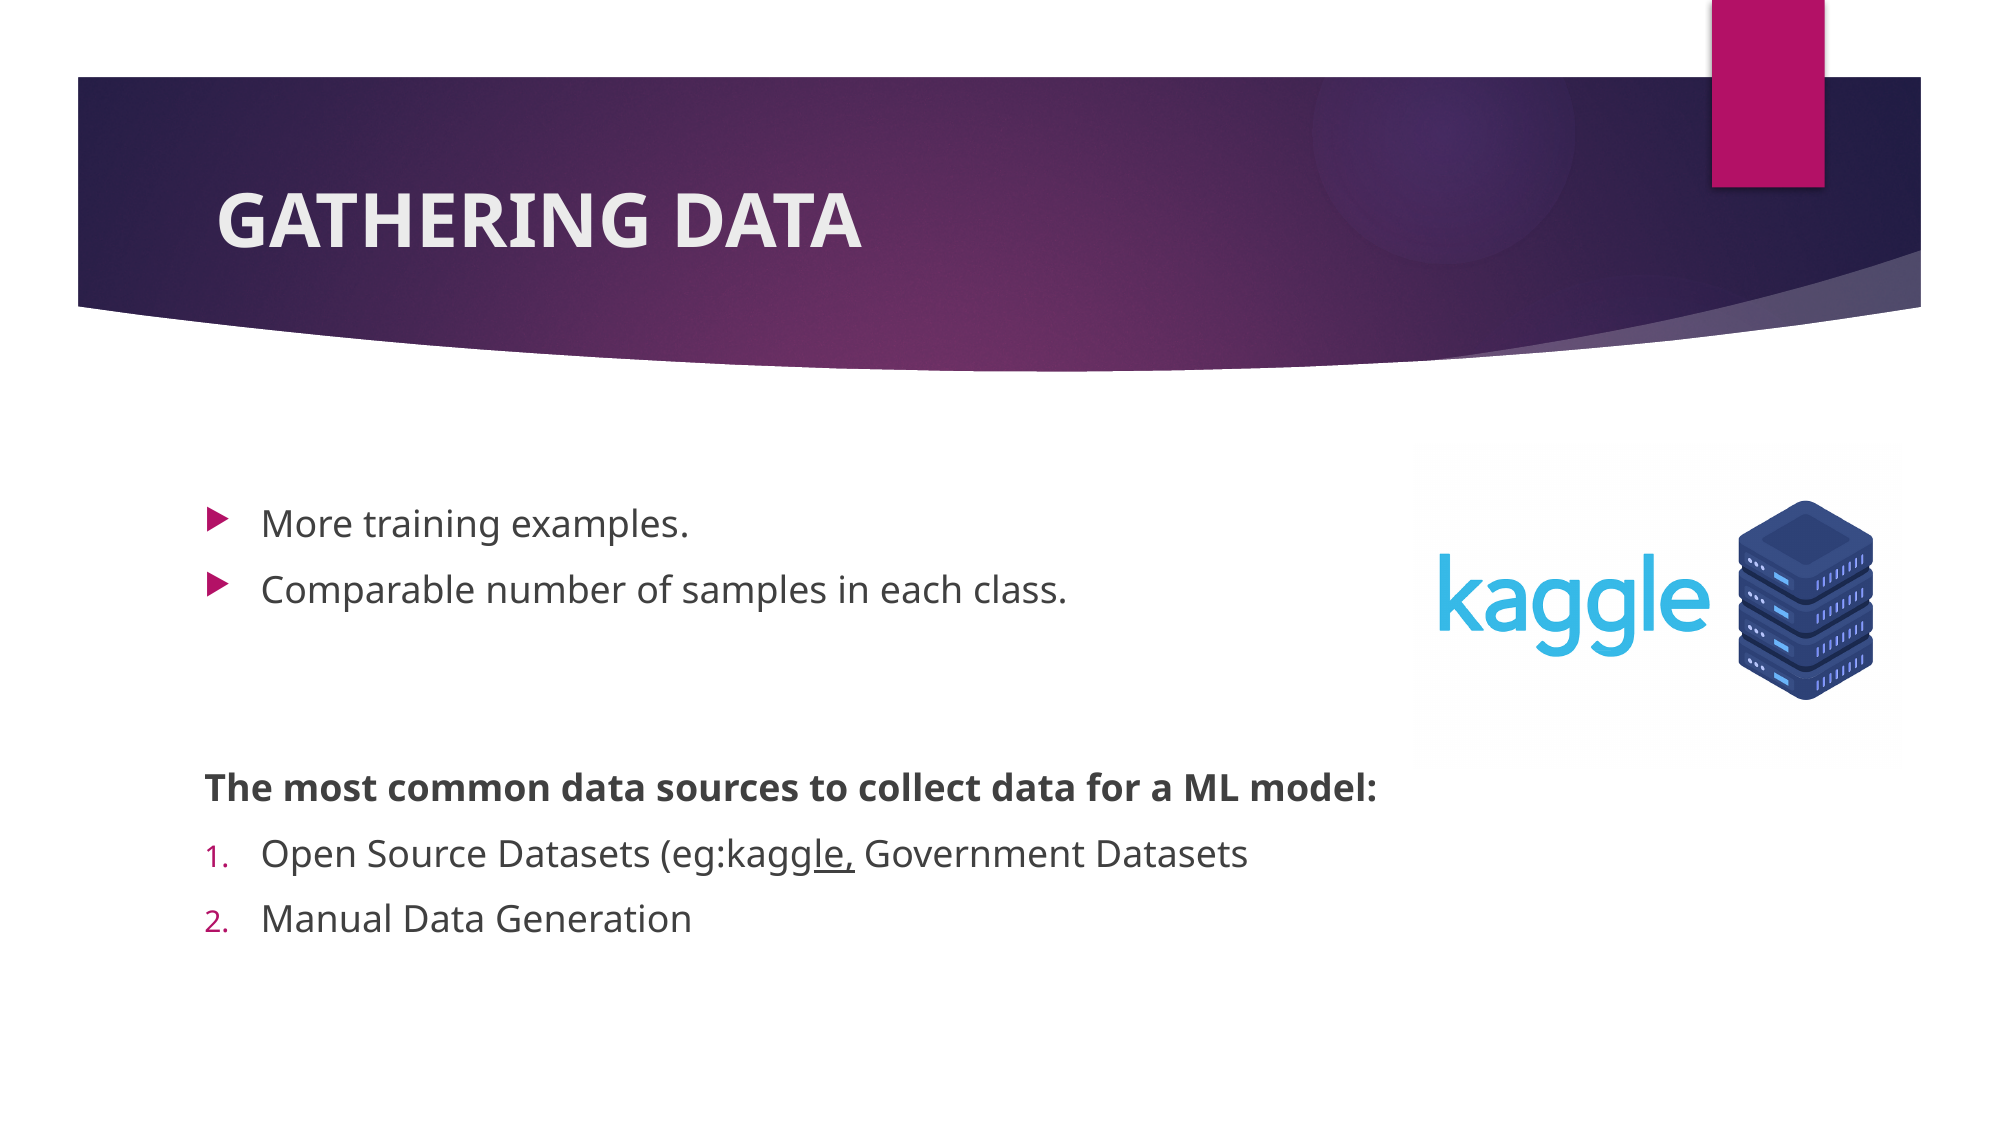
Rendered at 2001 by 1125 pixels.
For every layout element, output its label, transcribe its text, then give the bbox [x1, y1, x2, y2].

picture [1412, 443, 1902, 770]
list More training examples. Comparable number of samples in each class. The most common data sources to collect data for a ML model: Open Source Datasets (eg:kaggle, Government Datasets Manual Data Generation [189, 427, 1638, 988]
title GATHERING DATA [200, 159, 1638, 276]
